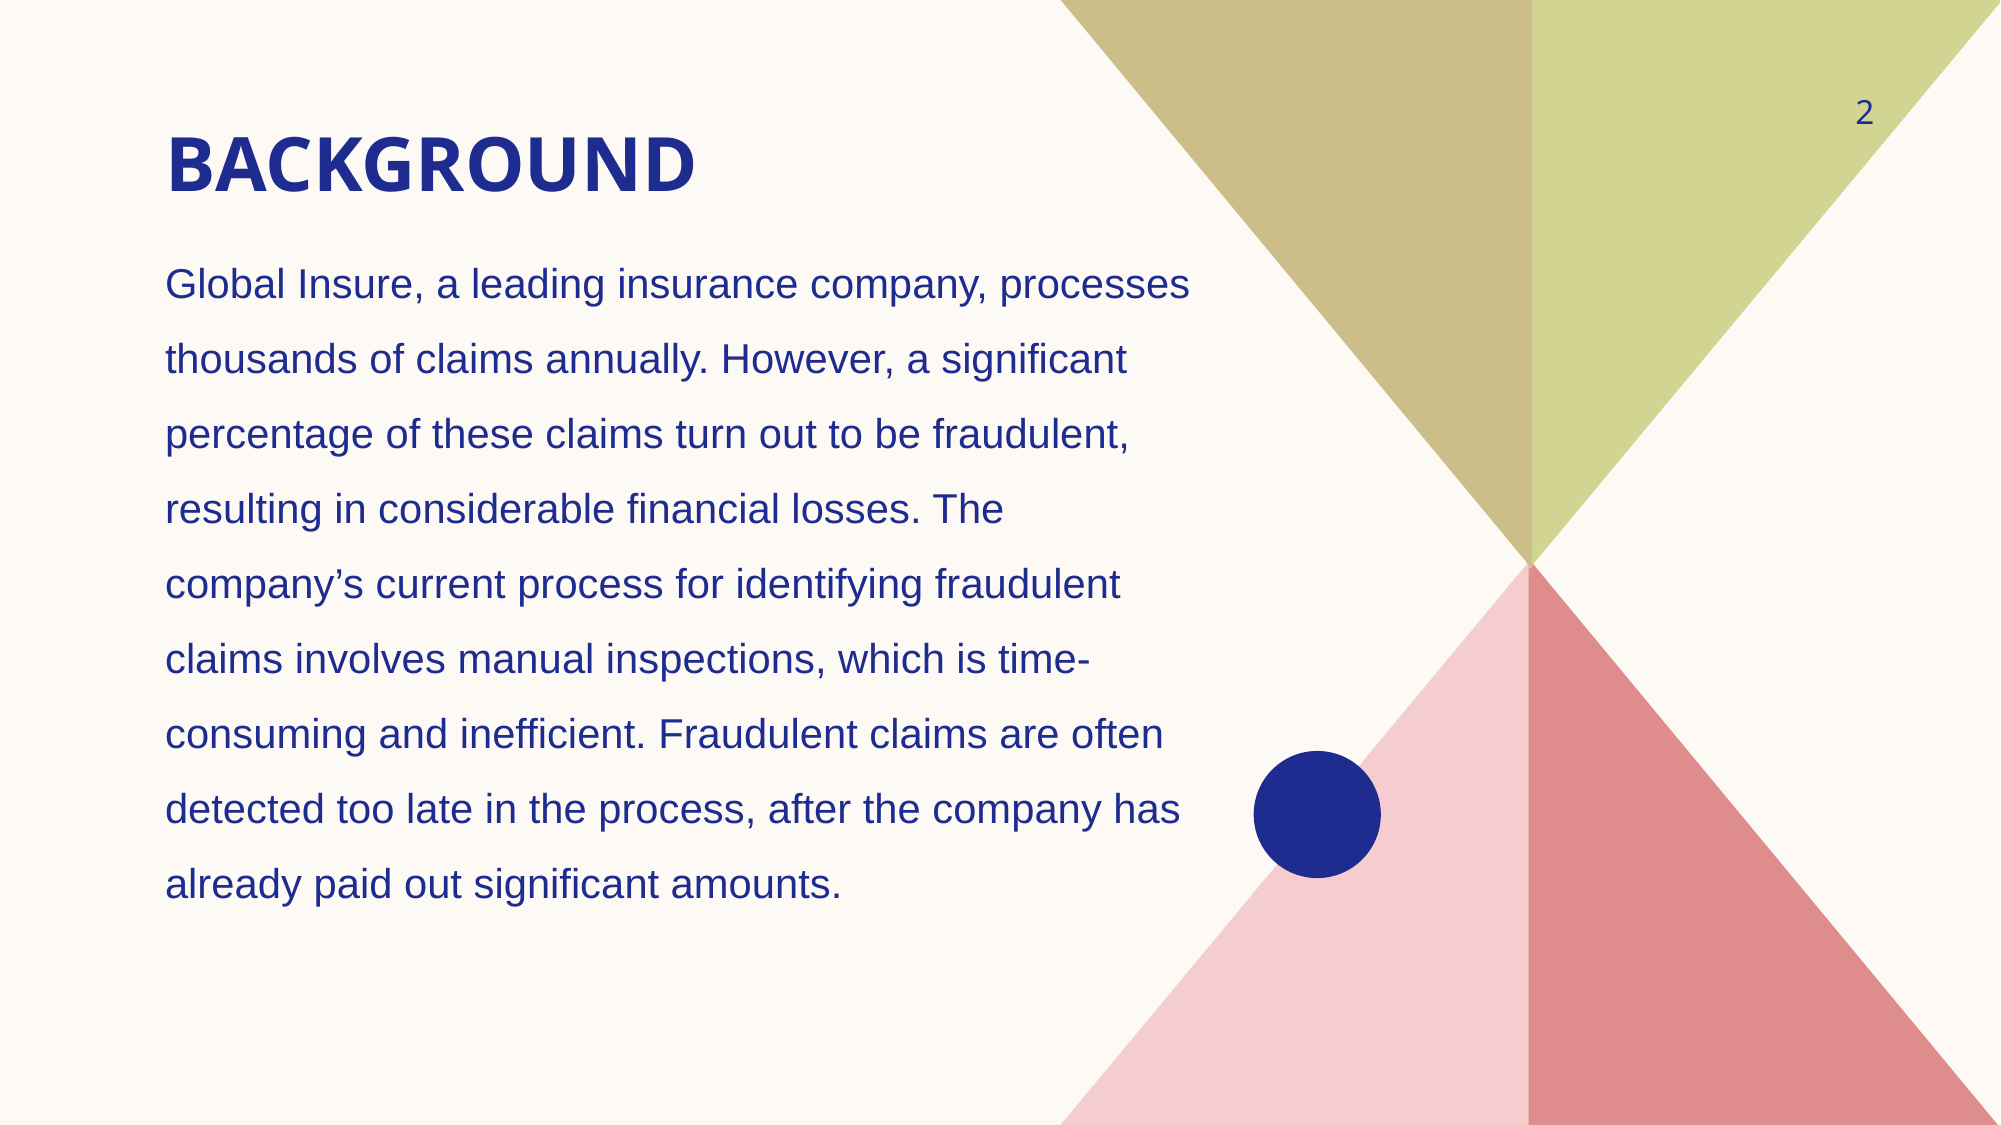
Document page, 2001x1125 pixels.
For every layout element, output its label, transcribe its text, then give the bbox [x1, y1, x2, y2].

title BACKGROUND [150, 173, 1230, 207]
list Global Insure, a leading insurance company, processes thousands of claims annually. However, a significant percentage of these claims turn out to be fraudulent, resulting in considerable financial losses. The company’s current process for identifying fraudulent claims involves manual inspections, which is time-consuming and inefficient. Fraudulent claims are often detected too late in the process, after the company has already paid out significant amounts. [150, 231, 1230, 992]
slide_number ‹#› [1699, 75, 1875, 153]
